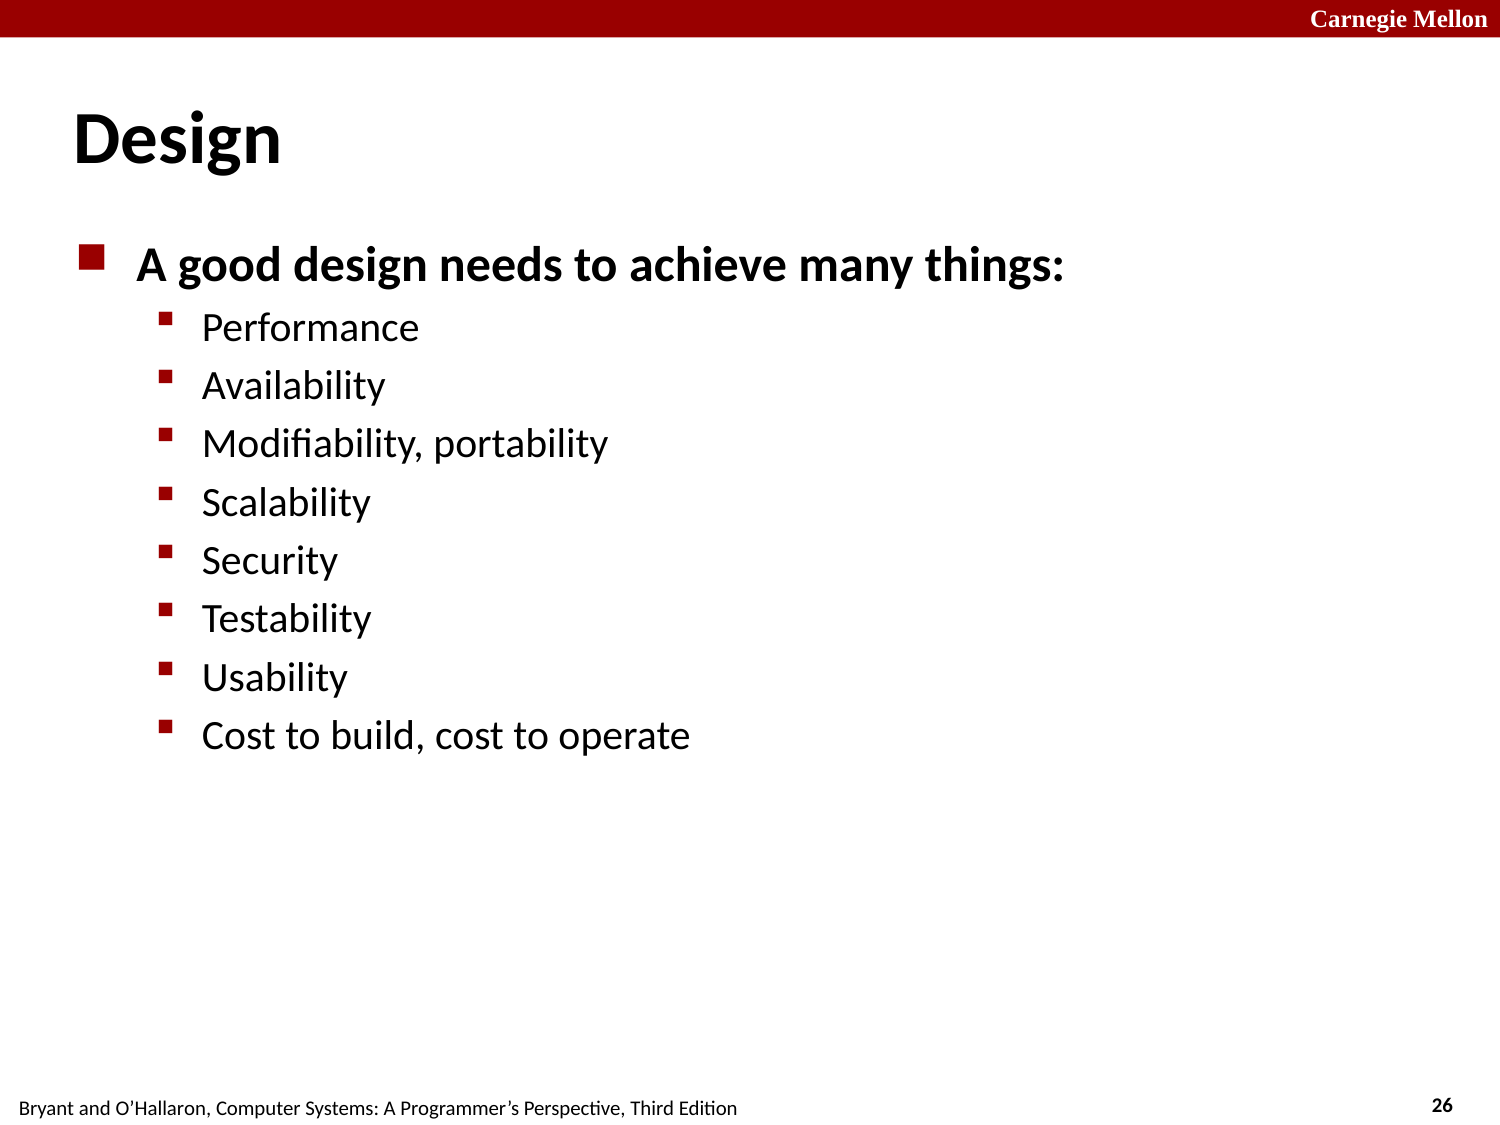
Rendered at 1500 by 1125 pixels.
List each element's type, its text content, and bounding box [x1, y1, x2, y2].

title Design [58, 71, 1305, 197]
list A good design needs to achieve many things: Performance Availability Modifiability, portability Scalability Security Testability Usability Cost to build, cost to operate [64, 223, 1361, 1040]
